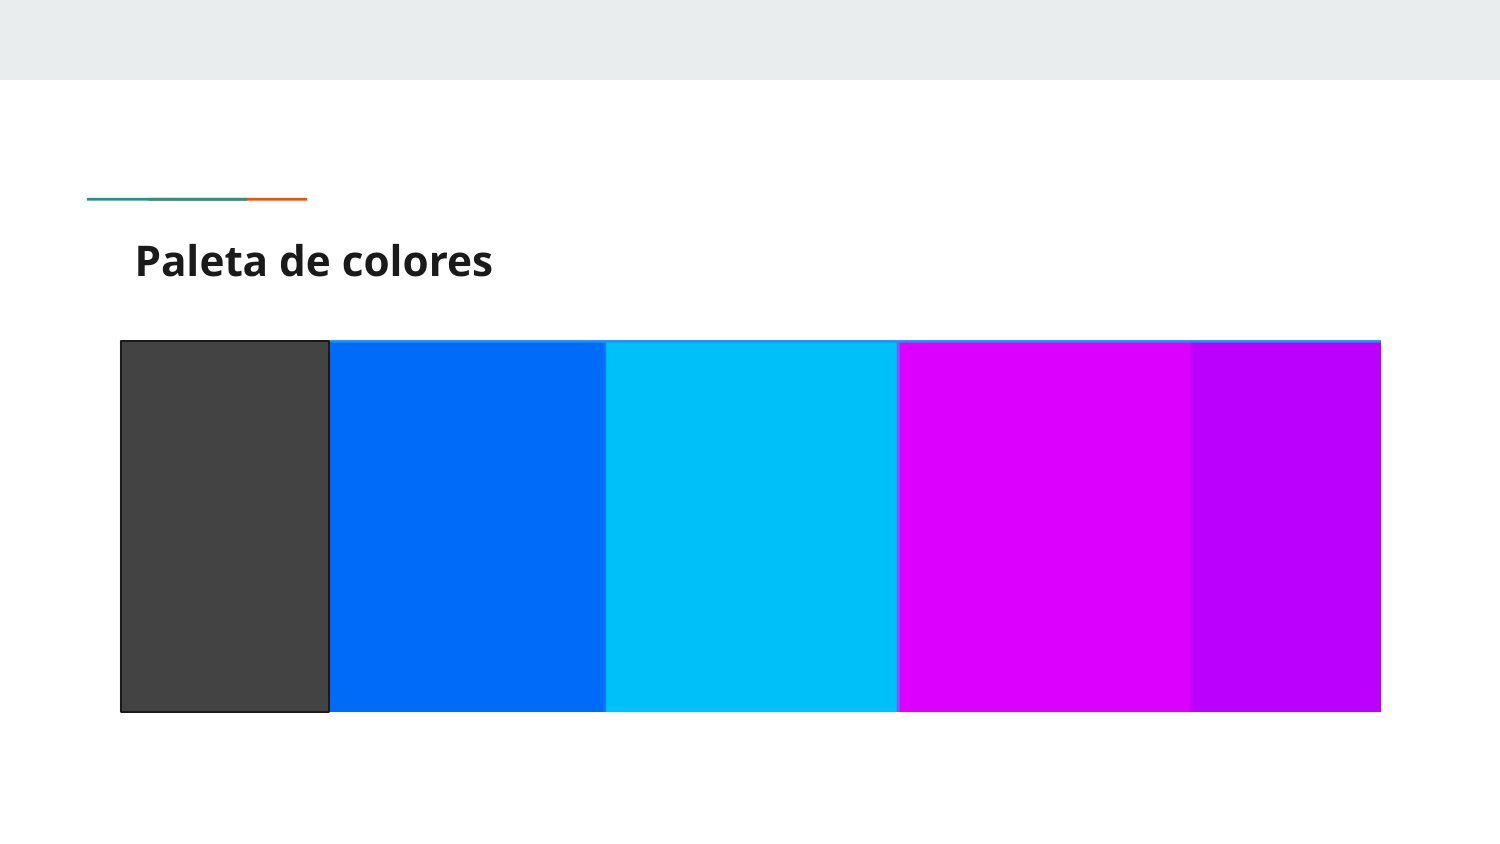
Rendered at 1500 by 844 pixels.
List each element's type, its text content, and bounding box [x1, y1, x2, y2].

picture [119, 340, 1382, 713]
title Paleta de colores [119, 216, 1381, 305]
